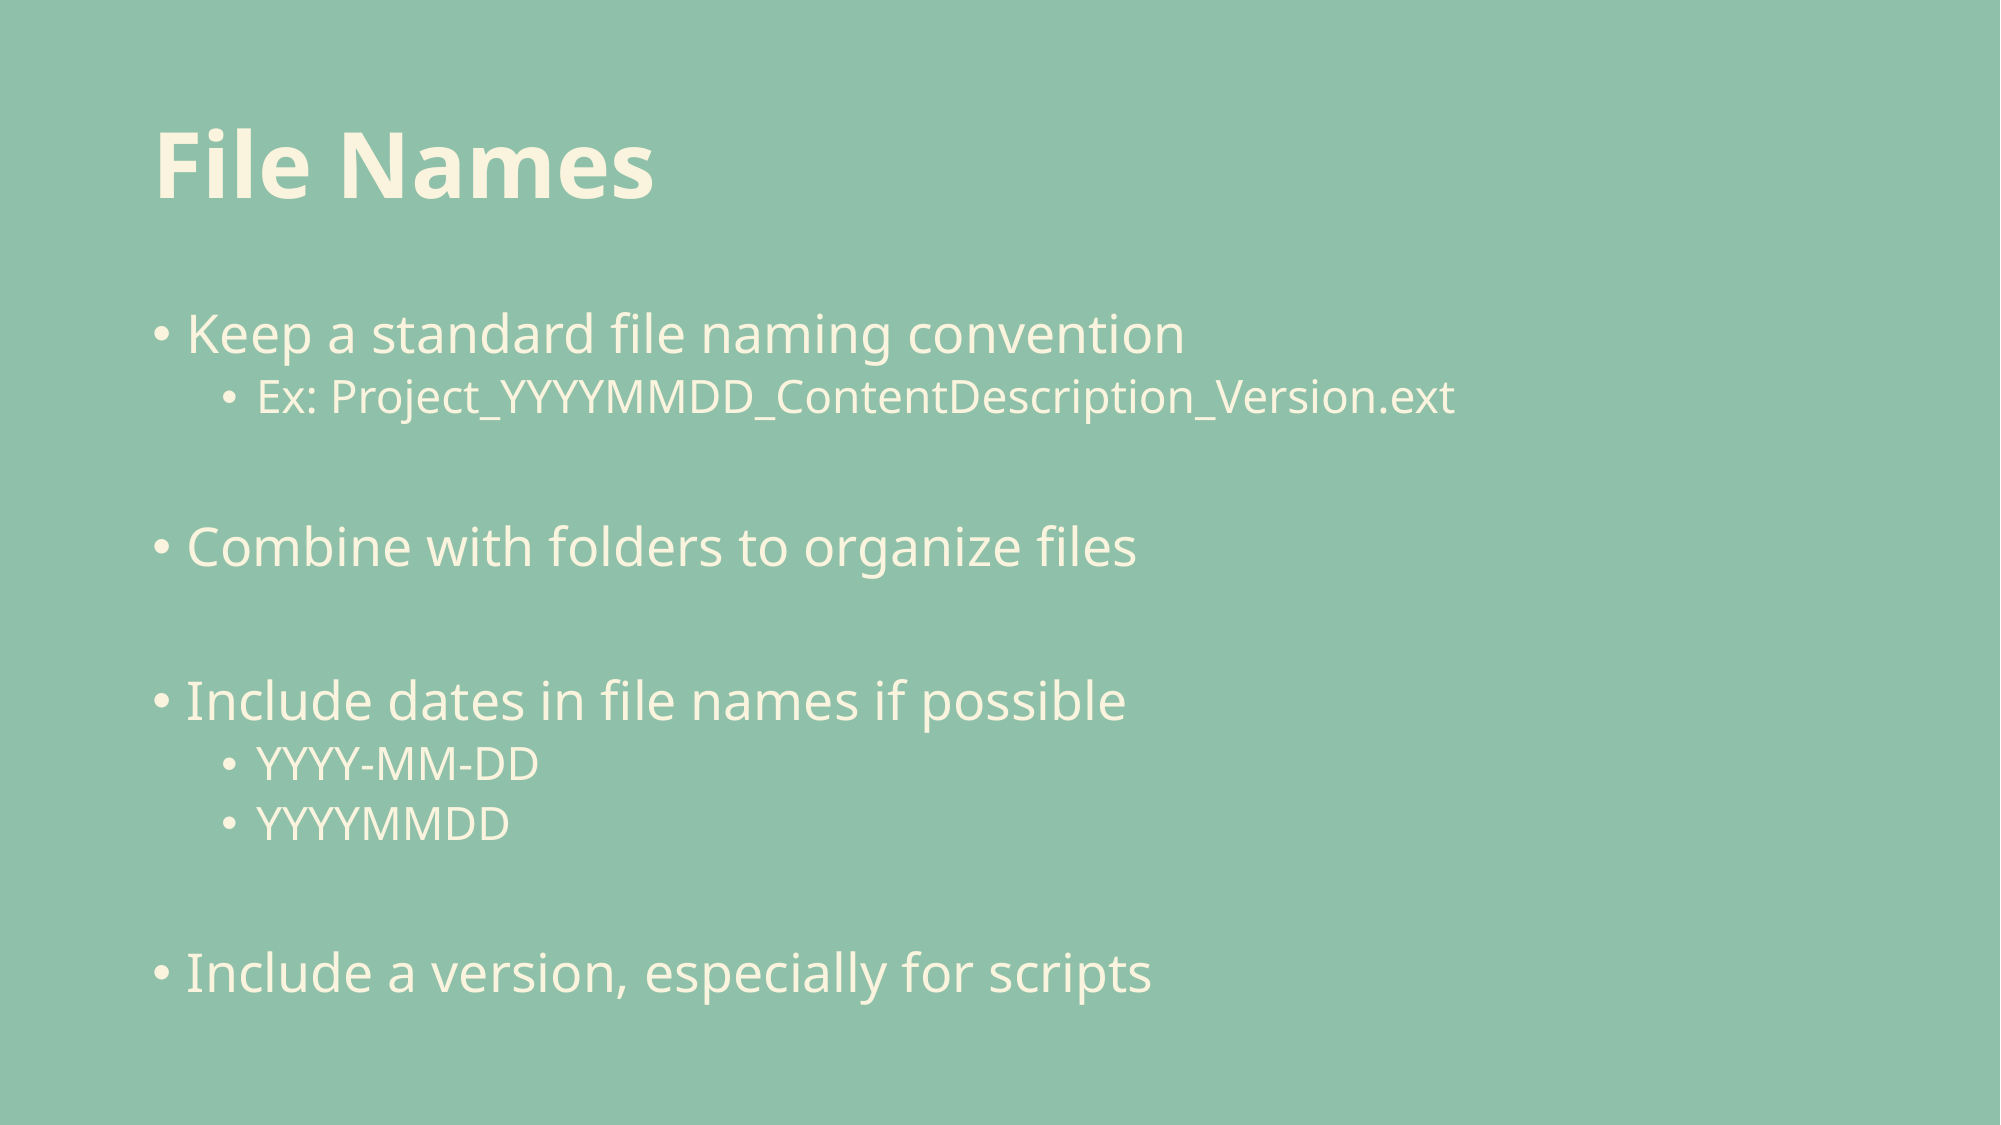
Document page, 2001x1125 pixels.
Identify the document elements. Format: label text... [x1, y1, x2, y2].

list Keep a standard file naming convention Ex: Project_YYYYMMDD_ContentDescription_Version.ext Combine with folders to organize files Include dates in file names if possible YYYY-MM-DD YYYYMMDD Include a version, especially for scripts [137, 299, 1863, 1014]
title File Names [137, 59, 1863, 278]
